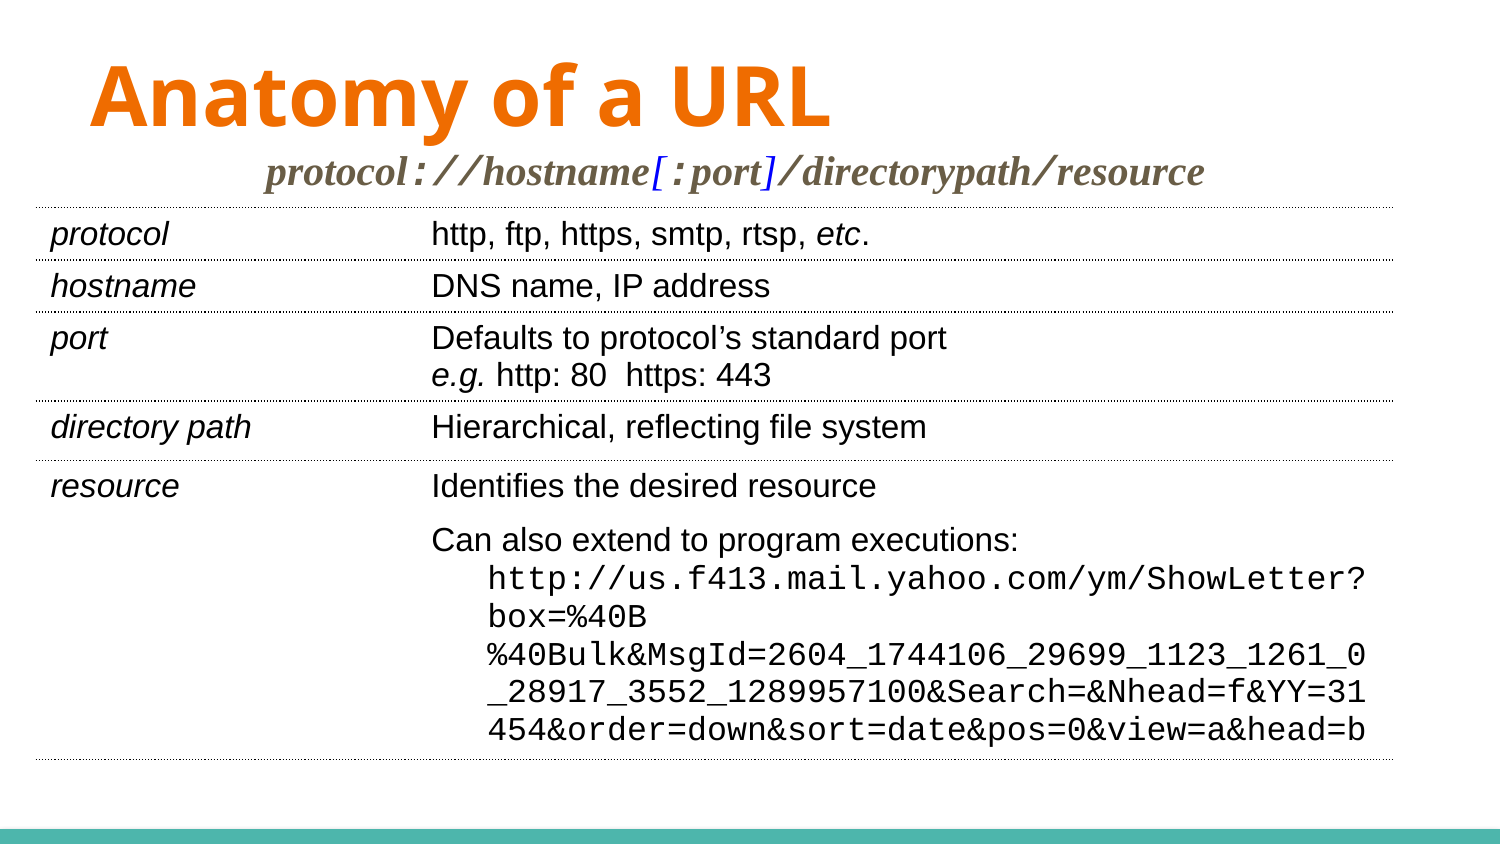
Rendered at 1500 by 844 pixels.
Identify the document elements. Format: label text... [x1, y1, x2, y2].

title Anatomy of a URL [75, 23, 1425, 141]
text_box protocol://hostname[:port]/directorypath/resource [35, 141, 1436, 844]
